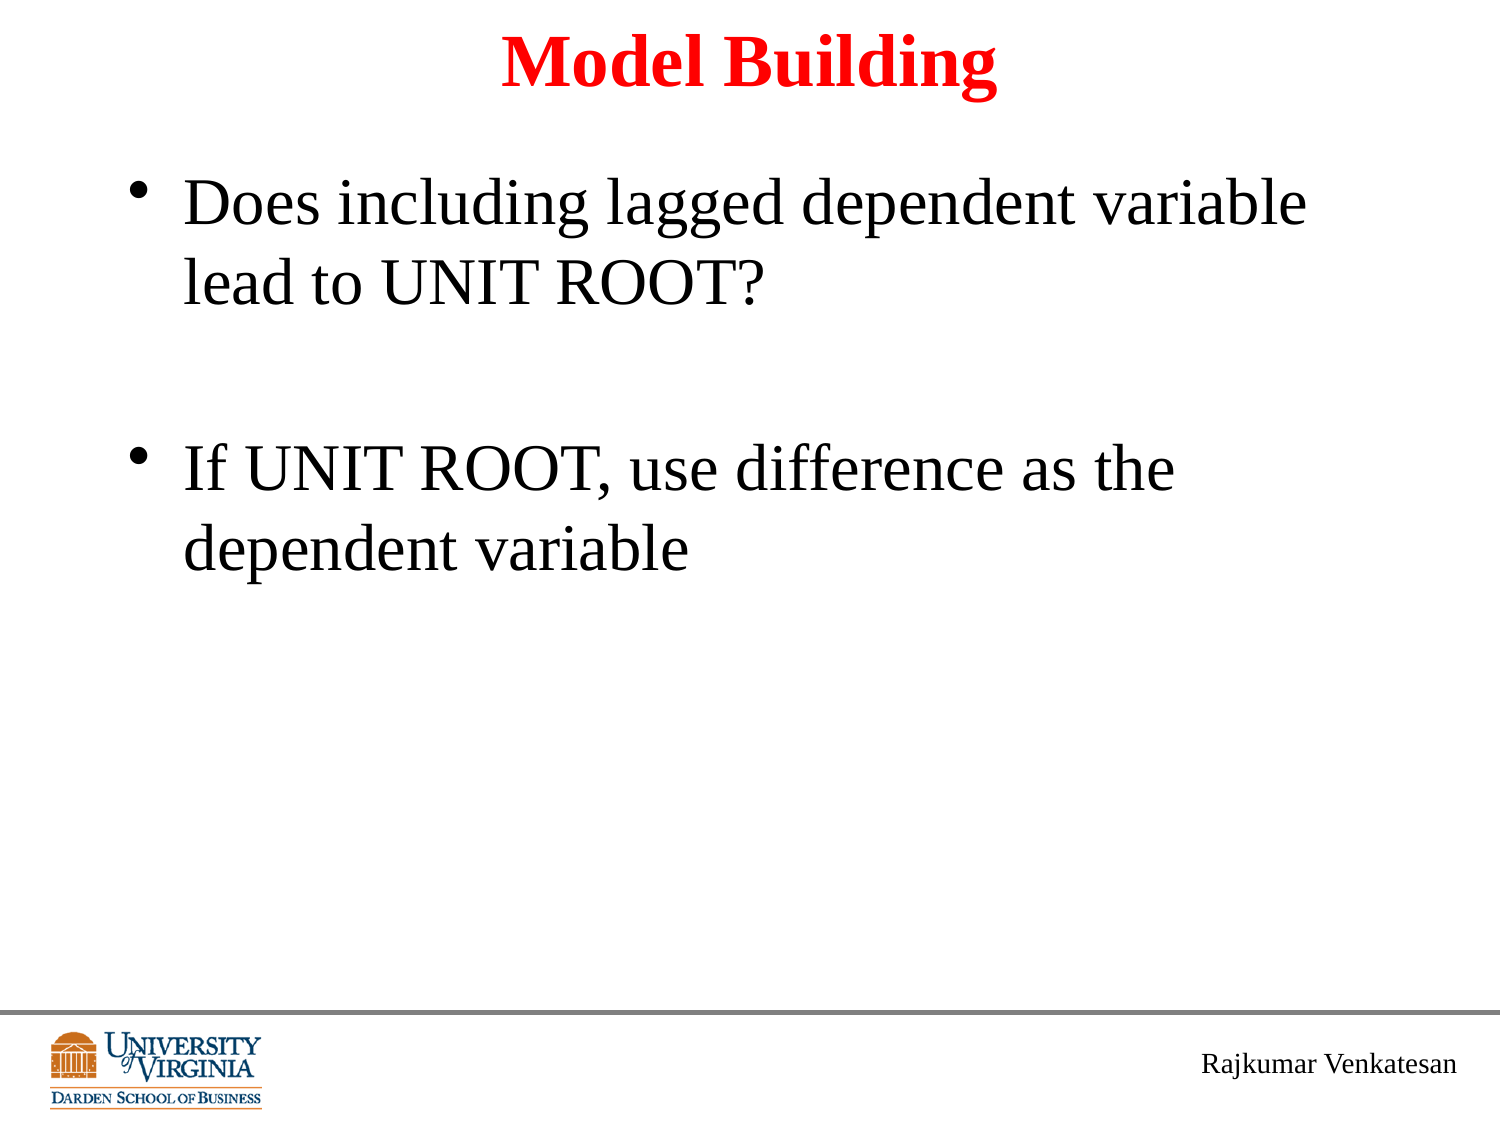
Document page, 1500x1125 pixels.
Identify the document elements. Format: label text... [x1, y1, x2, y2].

list Does including lagged dependent variable lead to UNIT ROOT? If UNIT ROOT, use difference as the dependent variable [112, 149, 1388, 825]
title Model Building [112, 0, 1388, 113]
picture [24, 1015, 288, 1125]
